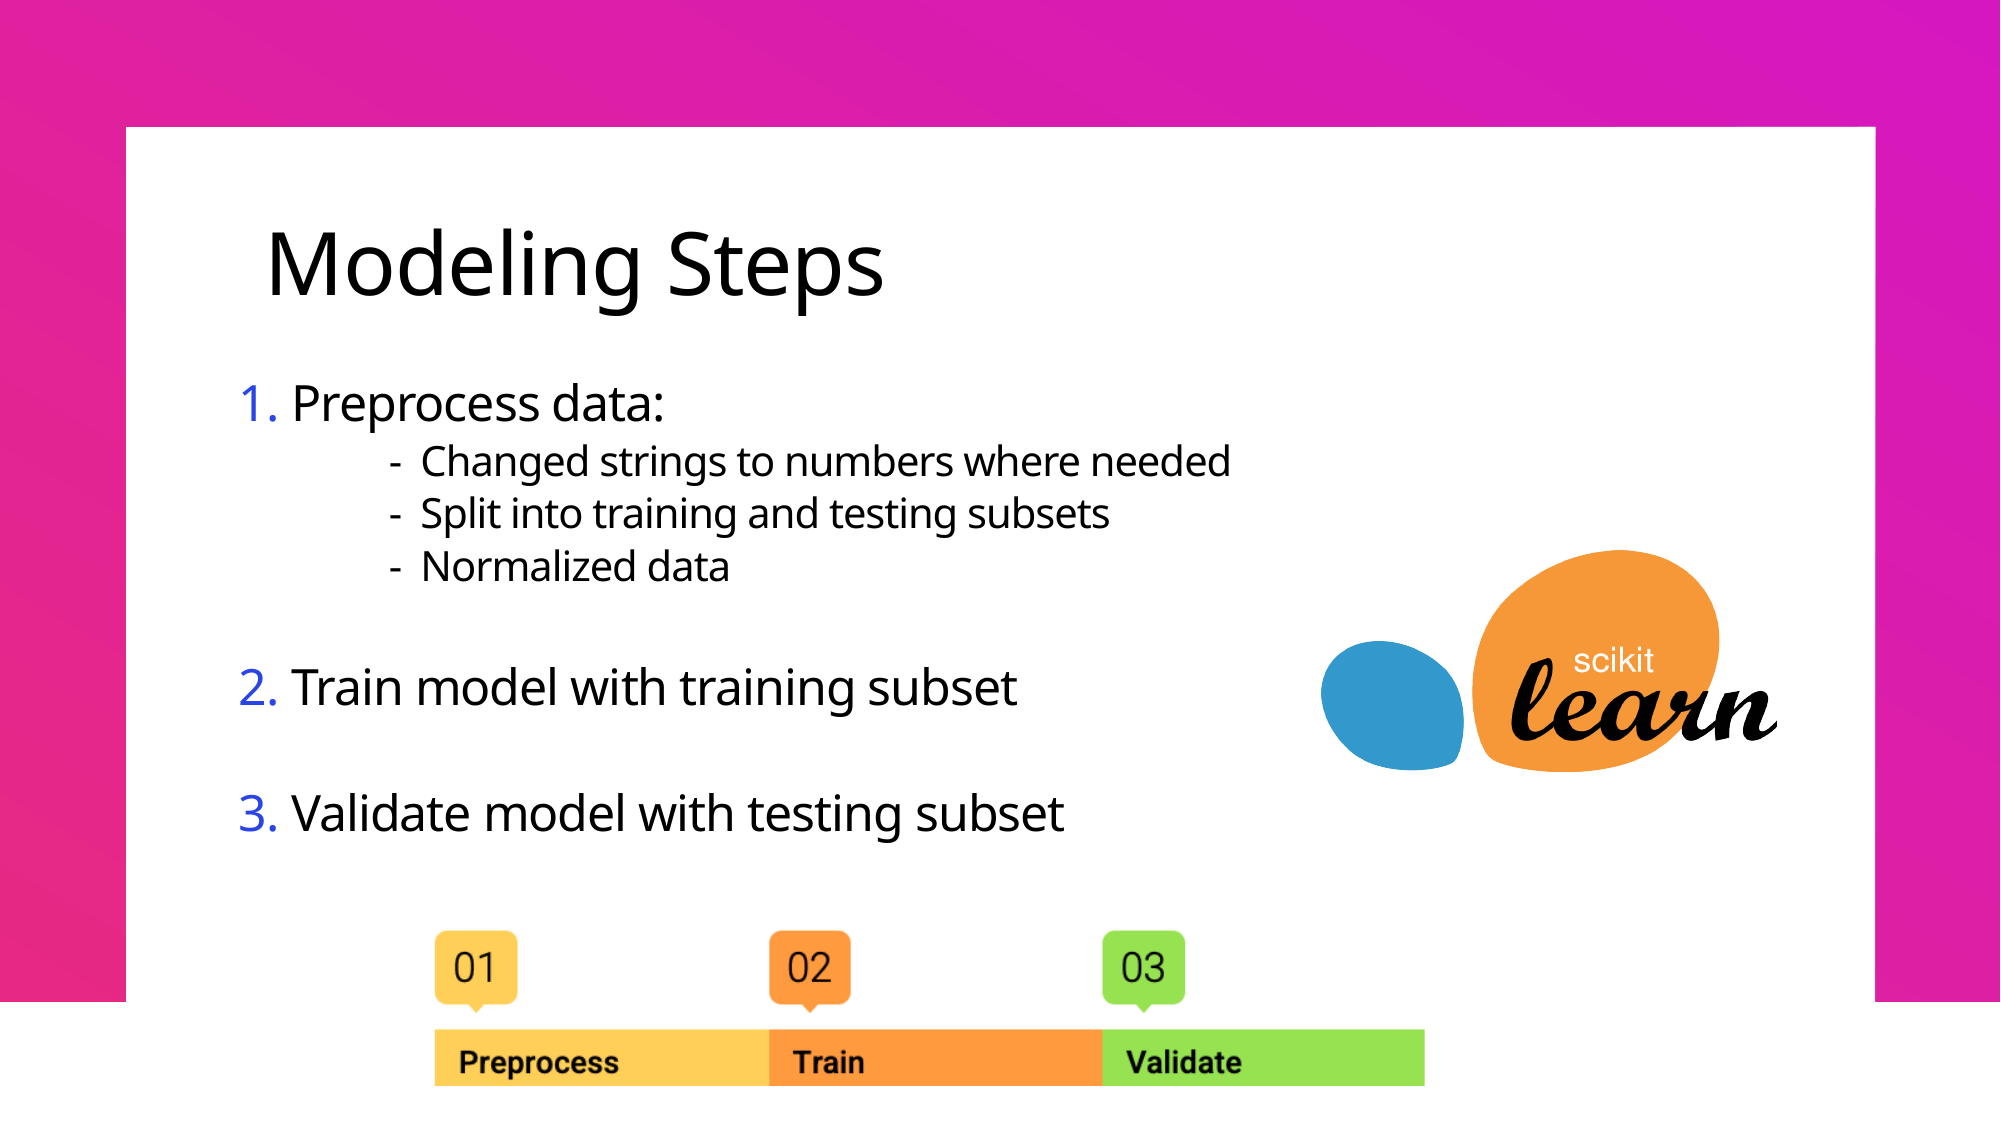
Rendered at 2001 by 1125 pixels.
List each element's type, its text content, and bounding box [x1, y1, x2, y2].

text_box Modeling Steps [249, 208, 1750, 429]
picture [1321, 550, 1777, 772]
title 1. Preprocess data: - Changed strings to numbers where needed - Split into training and testing subsets - Normalized data 2. Train model with training subset 3. Validate model with testing subset [223, 330, 1622, 880]
picture [420, 916, 1425, 1086]
